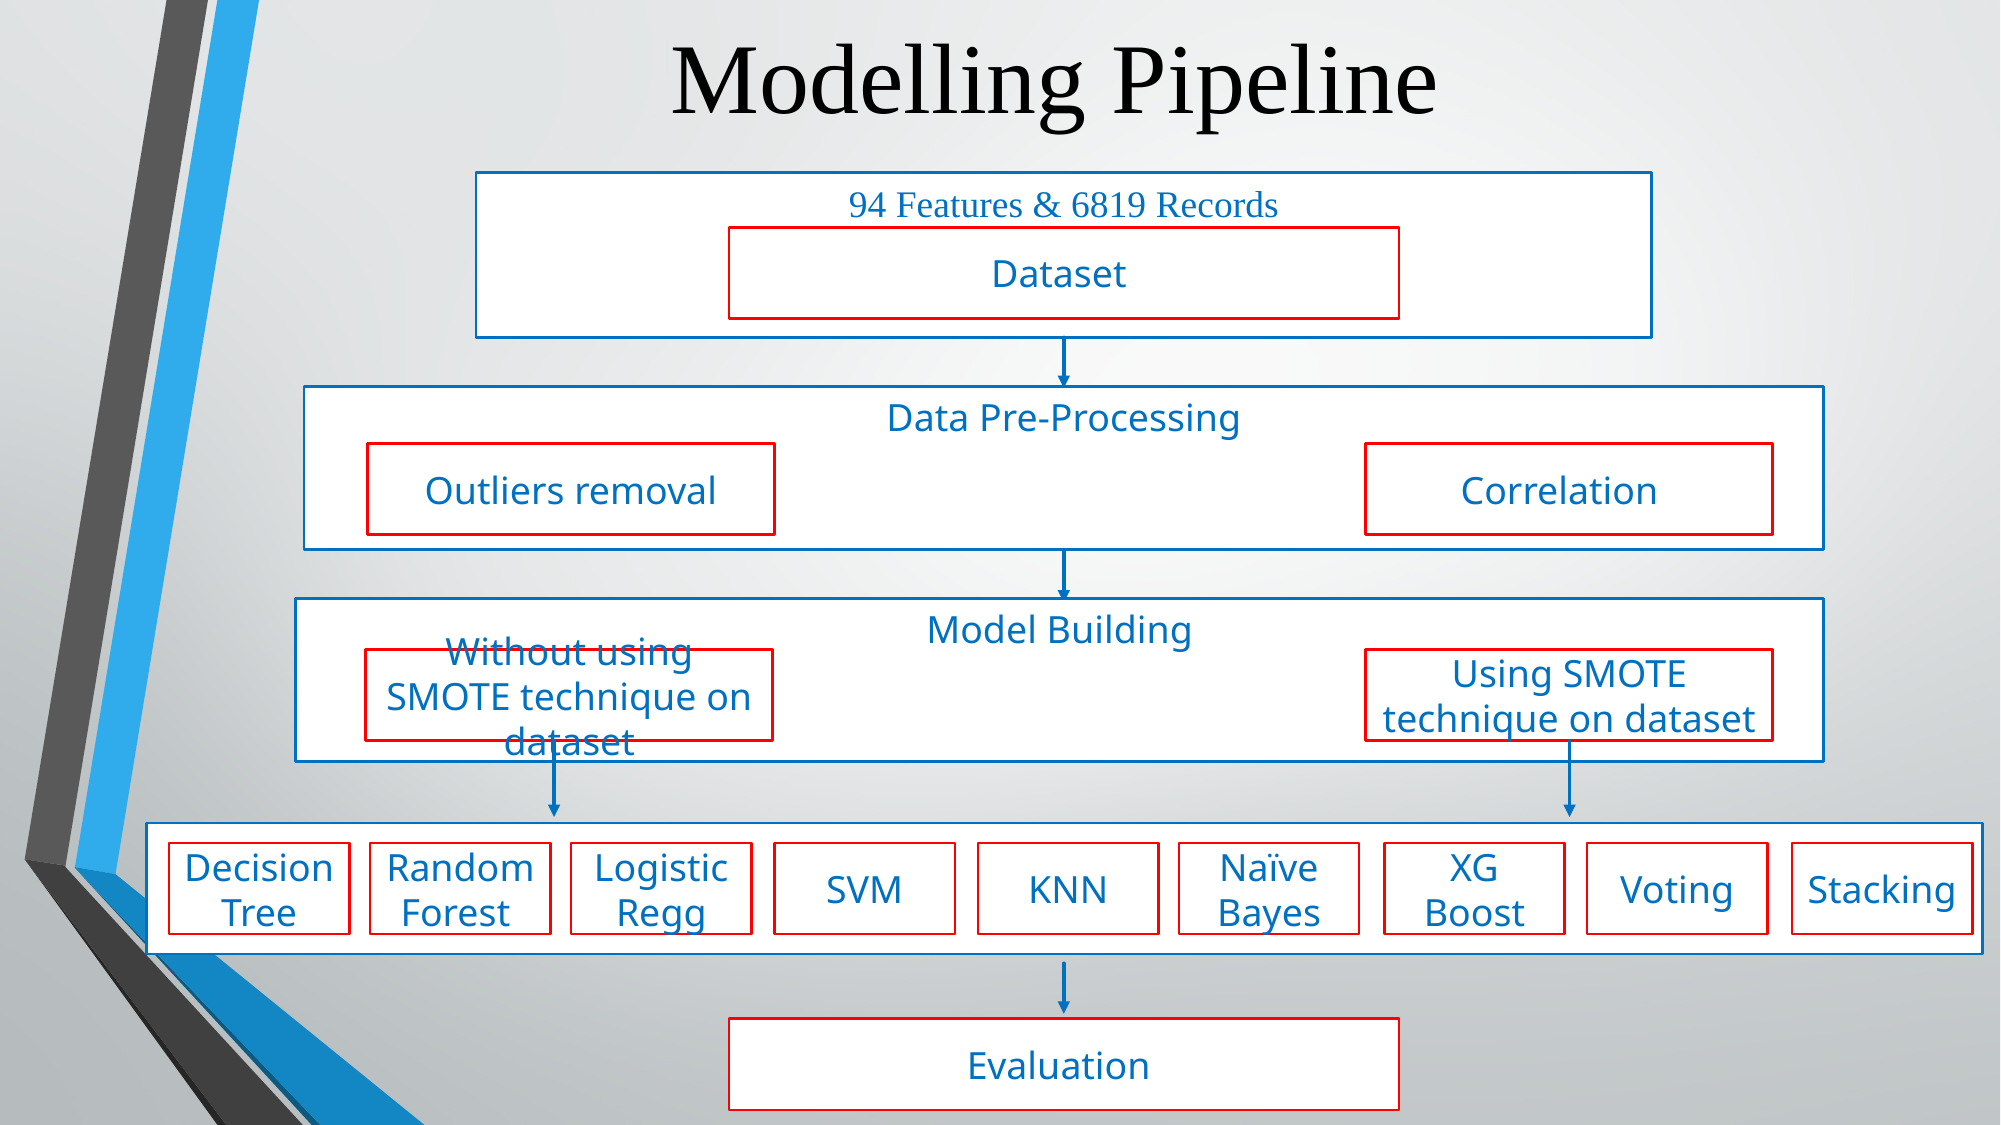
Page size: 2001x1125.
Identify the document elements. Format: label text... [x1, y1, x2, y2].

text_box SVM [773, 842, 956, 935]
text_box Model Building [294, 597, 1825, 763]
text_box Correlation [1364, 442, 1774, 536]
text_box KNN [977, 842, 1160, 935]
text_box Dataset [728, 226, 1400, 320]
text_box Without using SMOTE technique on dataset [364, 648, 774, 742]
text_box Decision Tree [168, 842, 351, 935]
text_box Using SMOTE technique on dataset [1364, 648, 1774, 742]
text_box Data Pre-Processing [303, 385, 1825, 551]
text_box Logistic Regg [570, 842, 753, 935]
text_box 94 Features & 6819 Records [475, 171, 1653, 339]
text_box XG Boost [1383, 842, 1566, 935]
title Modelling Pipeline [233, 0, 1878, 147]
text_box Outliers removal [366, 442, 776, 536]
text_box Random Forest [369, 842, 552, 935]
text_box Naïve Bayes [1178, 842, 1360, 935]
text_box Voting [1586, 842, 1769, 935]
text_box Stacking [1791, 842, 1974, 935]
text_box [145, 822, 1984, 955]
text_box Evaluation [728, 1017, 1400, 1111]
